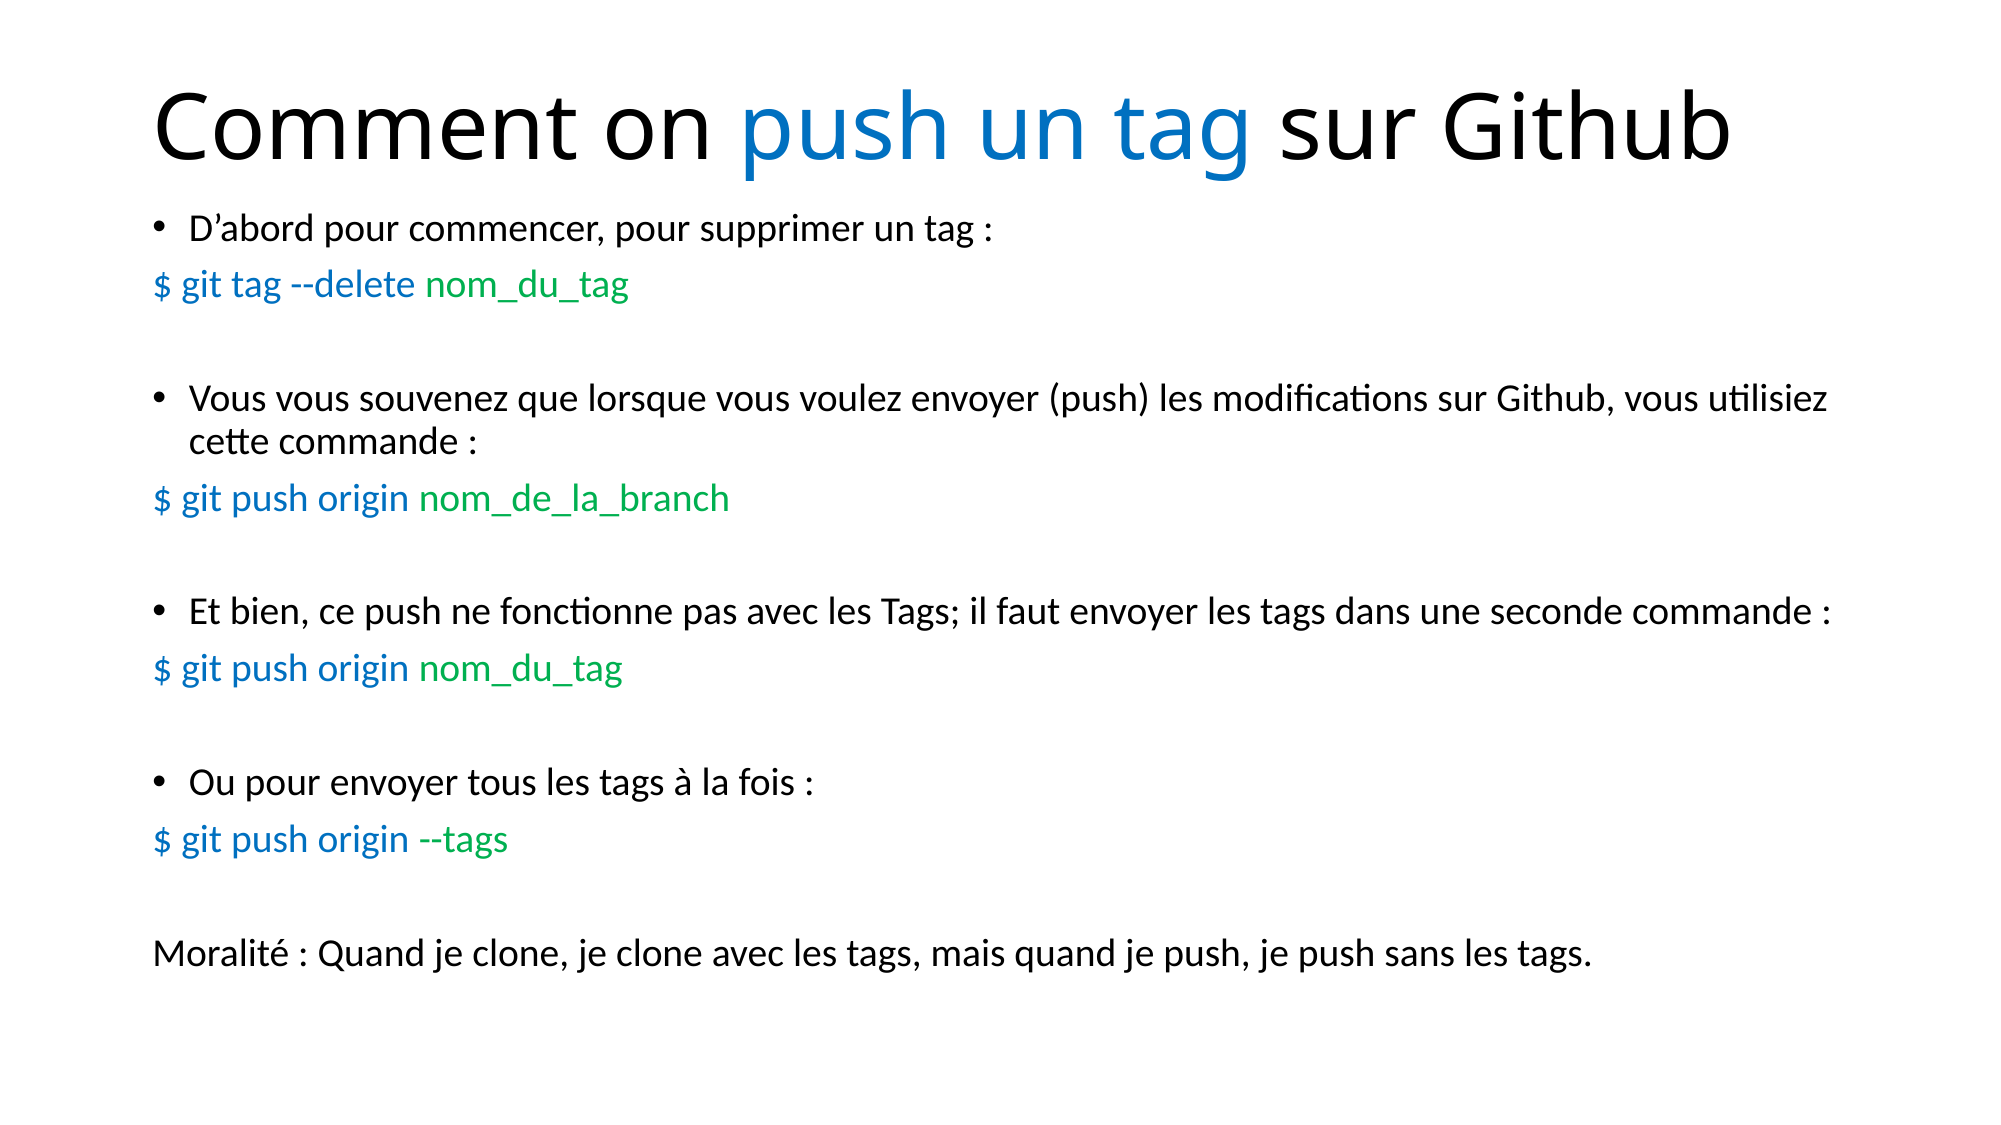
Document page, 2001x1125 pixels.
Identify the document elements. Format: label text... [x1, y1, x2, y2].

title Comment on push un tag sur Github [137, 59, 1863, 199]
list D’abord pour commencer, pour supprimer un tag : $ git tag --delete nom_du_tag Vous vous souvenez que lorsque vous voulez envoyer (push) les modifications sur Github, vous utilisiez cette commande : $ git push origin nom_de_la_branch Et bien, ce push ne fonctionne pas avec les Tags; il faut envoyer les tags dans une seconde commande : $ git push origin nom_du_tag Ou pour envoyer tous les tags à la fois : $ git push origin --tags Moralité : Quand je clone, je clone avec les tags, mais quand je push, je push sans les tags. [137, 199, 1863, 1014]
